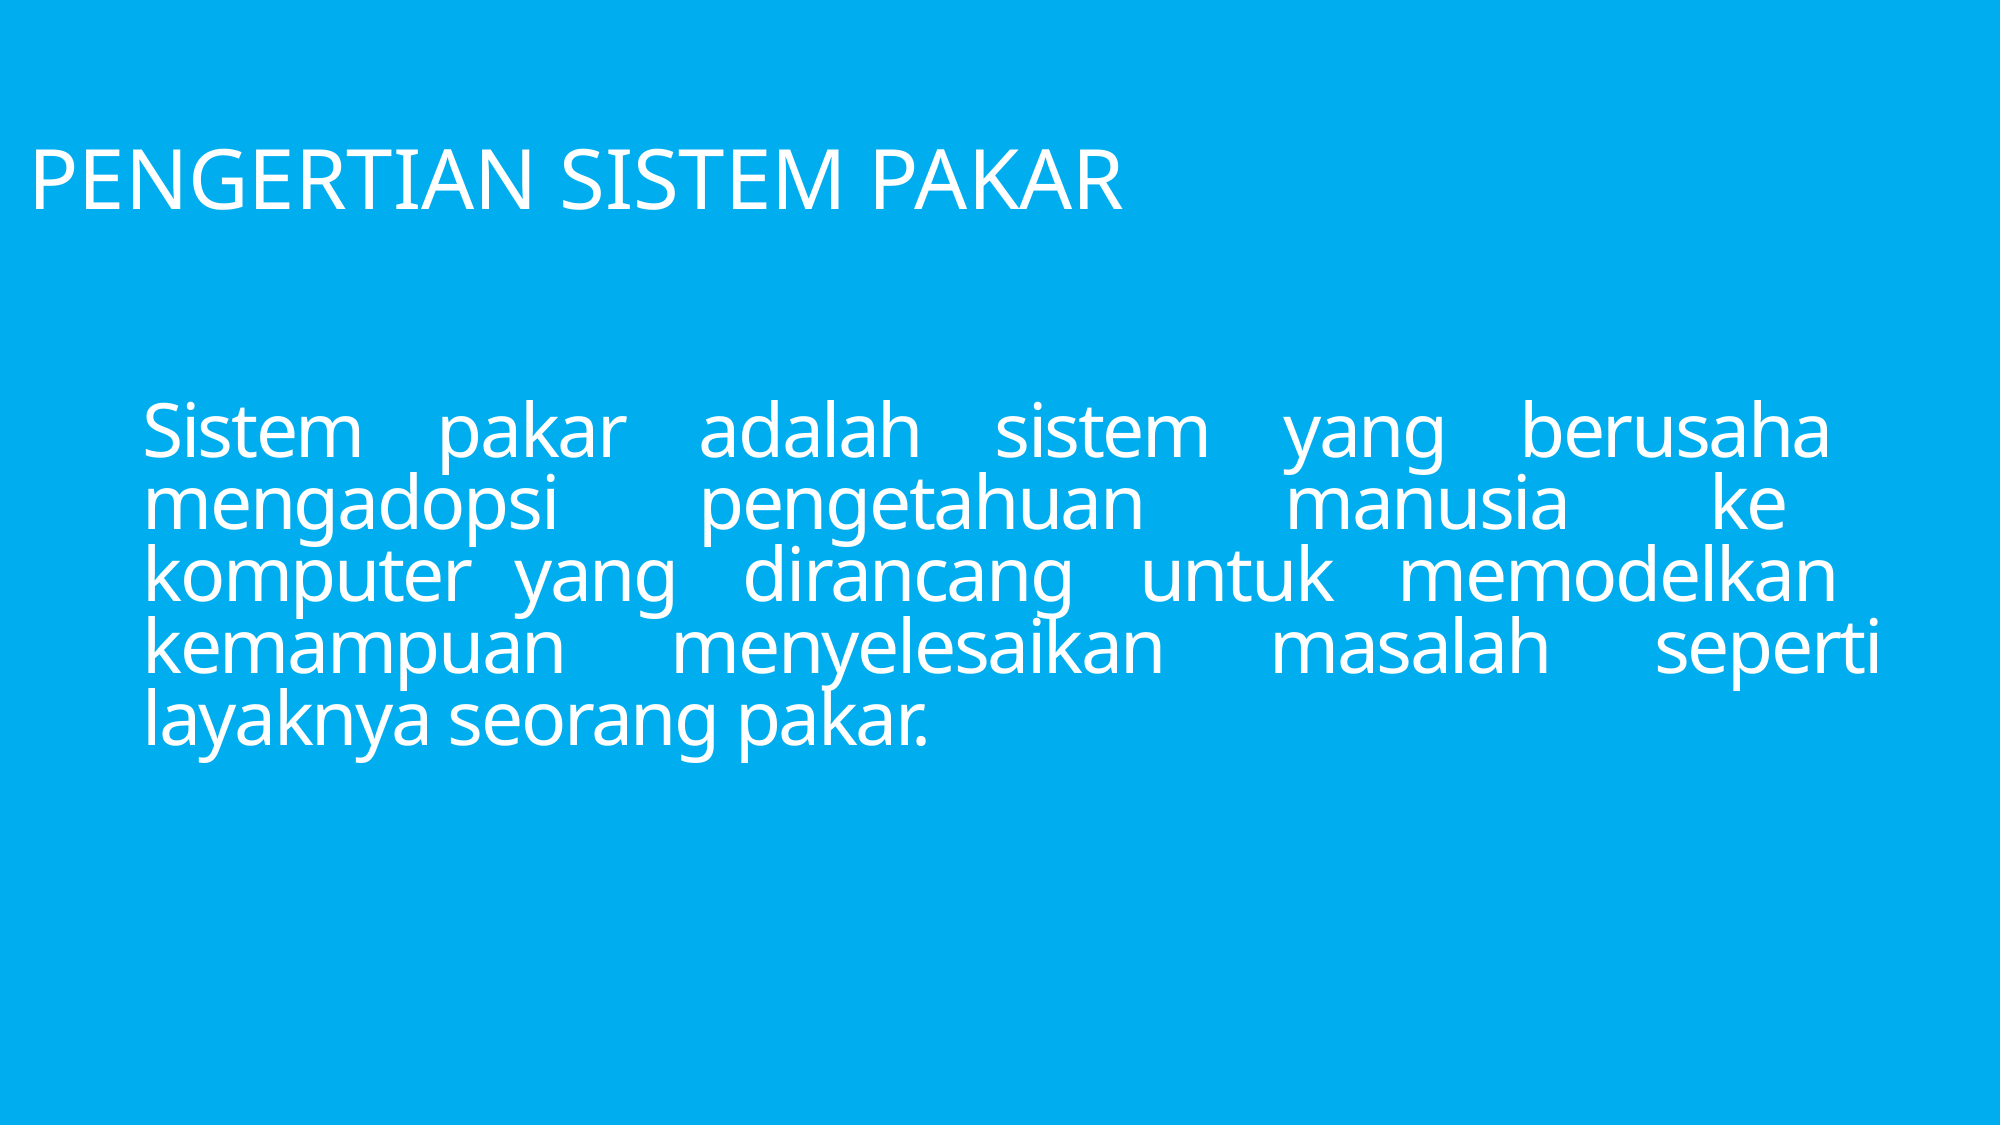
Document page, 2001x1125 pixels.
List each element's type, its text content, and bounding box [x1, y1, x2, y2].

picture [747, 489, 780, 529]
picture [830, 489, 864, 546]
picture [1581, 561, 1609, 568]
picture [515, 561, 523, 568]
picture [149, 545, 154, 568]
picture [1398, 489, 1431, 528]
picture [1035, 417, 1040, 456]
title Sistem pakar adalah sistem yang berusaha mengadopsi pengetahuan manusia ke komputer yang dirancang untuk memodelkan kemampuan menyelesaikan masalah seperti layaknya seorang pakar. [127, 568, 1897, 768]
picture [340, 561, 346, 568]
picture [1751, 489, 1784, 529]
picture [382, 473, 416, 529]
picture [261, 417, 294, 457]
picture [1145, 561, 1151, 568]
picture [1716, 473, 1746, 528]
picture [1441, 489, 1474, 529]
picture [1712, 417, 1743, 457]
picture [1533, 489, 1564, 529]
picture [511, 489, 539, 529]
picture [993, 561, 1024, 568]
picture [842, 417, 873, 457]
picture [810, 561, 832, 568]
picture [380, 552, 403, 568]
picture [1795, 417, 1826, 457]
picture [1302, 545, 1307, 568]
picture [188, 417, 193, 456]
picture [596, 561, 627, 568]
picture [1800, 561, 1831, 568]
picture [702, 417, 733, 457]
subtitle PENGERTIAN SISTEM PAKAR [0, 134, 1334, 405]
picture [302, 417, 358, 456]
picture [1568, 417, 1601, 457]
picture [484, 417, 515, 457]
picture [1519, 489, 1524, 528]
picture [189, 561, 217, 568]
picture [230, 561, 285, 568]
picture [1323, 417, 1354, 457]
picture [1609, 417, 1631, 456]
picture [1291, 489, 1347, 528]
picture [937, 489, 968, 529]
picture [1742, 561, 1752, 568]
picture [874, 489, 907, 529]
picture [1080, 408, 1103, 457]
picture [341, 489, 372, 529]
picture [561, 417, 592, 457]
picture [1321, 561, 1331, 568]
picture [1679, 417, 1707, 457]
picture [911, 480, 934, 529]
picture [786, 417, 817, 457]
picture [149, 489, 205, 528]
picture [1257, 561, 1263, 568]
picture [449, 561, 471, 568]
picture [1284, 417, 1320, 474]
picture [544, 561, 551, 568]
picture [1512, 561, 1567, 568]
picture [1404, 561, 1459, 568]
picture [828, 405, 833, 456]
picture [298, 489, 332, 546]
picture [168, 561, 178, 568]
picture [1407, 417, 1441, 474]
picture [1189, 561, 1220, 568]
picture [1107, 489, 1140, 528]
picture [1519, 474, 1525, 481]
picture [604, 417, 626, 456]
picture [548, 474, 554, 481]
picture [955, 561, 980, 568]
picture [1356, 489, 1387, 529]
picture [793, 546, 799, 553]
picture [1668, 561, 1694, 568]
picture [425, 489, 461, 529]
picture [1038, 561, 1069, 568]
picture [1723, 545, 1728, 568]
picture [527, 405, 557, 456]
picture [1637, 417, 1670, 457]
picture [1064, 489, 1095, 529]
picture [1755, 401, 1788, 456]
picture [839, 561, 864, 568]
picture [297, 561, 328, 568]
picture [641, 561, 672, 568]
picture [884, 405, 917, 456]
picture [201, 417, 229, 457]
picture [788, 489, 821, 528]
picture [980, 473, 1013, 528]
picture [1048, 417, 1076, 457]
picture [998, 417, 1026, 457]
picture [548, 489, 553, 528]
picture [470, 489, 504, 546]
picture [1228, 552, 1251, 568]
picture [1107, 417, 1140, 457]
picture [922, 561, 945, 568]
picture [1365, 417, 1398, 456]
picture [559, 561, 584, 568]
picture [1149, 417, 1205, 456]
picture [750, 545, 781, 568]
picture [743, 405, 777, 457]
picture [1526, 401, 1560, 457]
picture [146, 405, 179, 457]
picture [876, 561, 907, 568]
picture [705, 489, 739, 546]
picture [215, 489, 248, 529]
picture [411, 561, 437, 568]
picture [233, 408, 256, 457]
picture [1474, 561, 1500, 568]
picture [1706, 545, 1711, 568]
picture [257, 489, 290, 528]
picture [1762, 561, 1787, 568]
picture [443, 417, 477, 474]
picture [1483, 489, 1511, 529]
picture [1623, 545, 1654, 568]
picture [1023, 489, 1056, 529]
